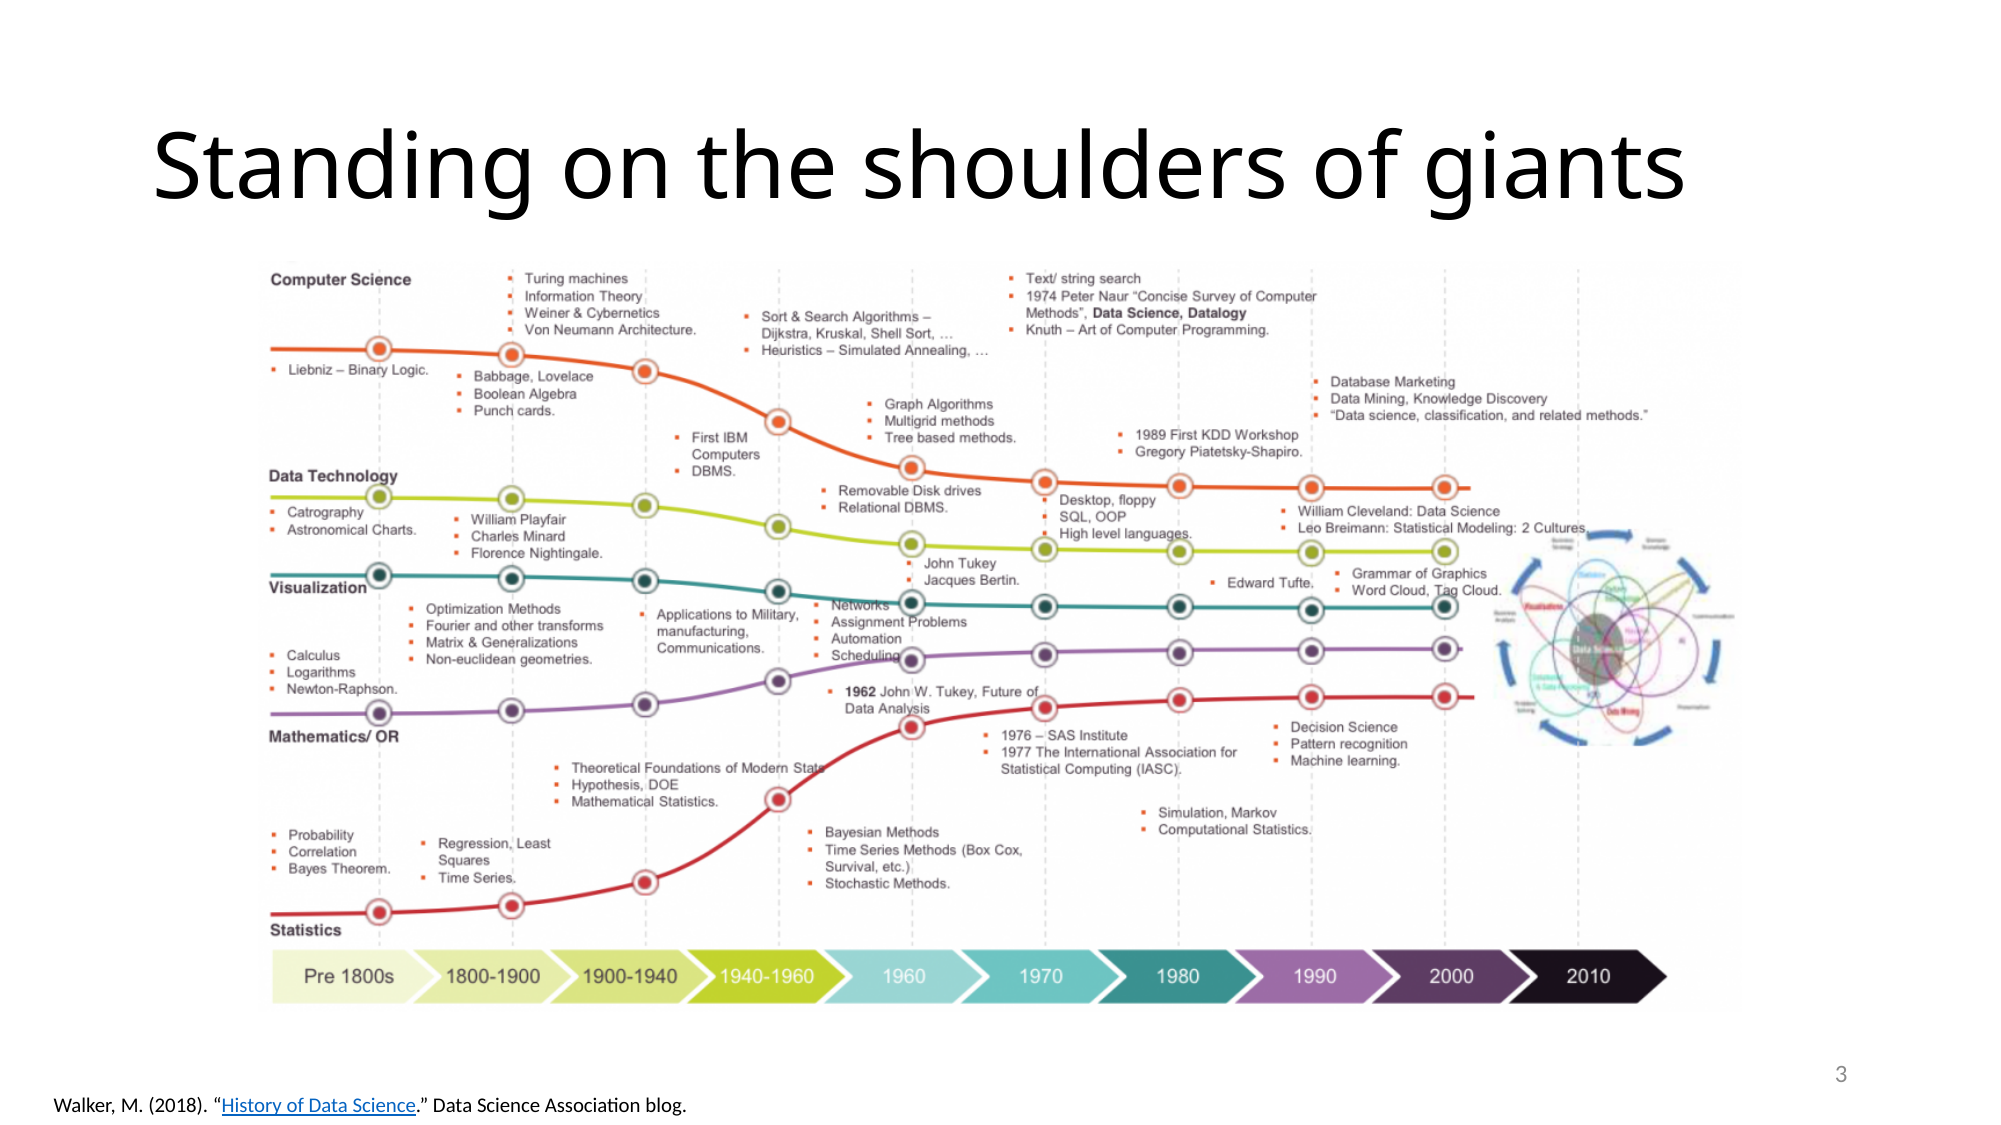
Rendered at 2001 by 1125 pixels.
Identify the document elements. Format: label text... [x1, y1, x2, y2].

slide_number 3 [1412, 1042, 1863, 1103]
title Standing on the shoulders of giants [137, 59, 1863, 278]
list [258, 261, 1742, 1012]
text_box Walker, M. (2018). “History of Data Science.” Data Science Association blog. [38, 1084, 703, 1125]
